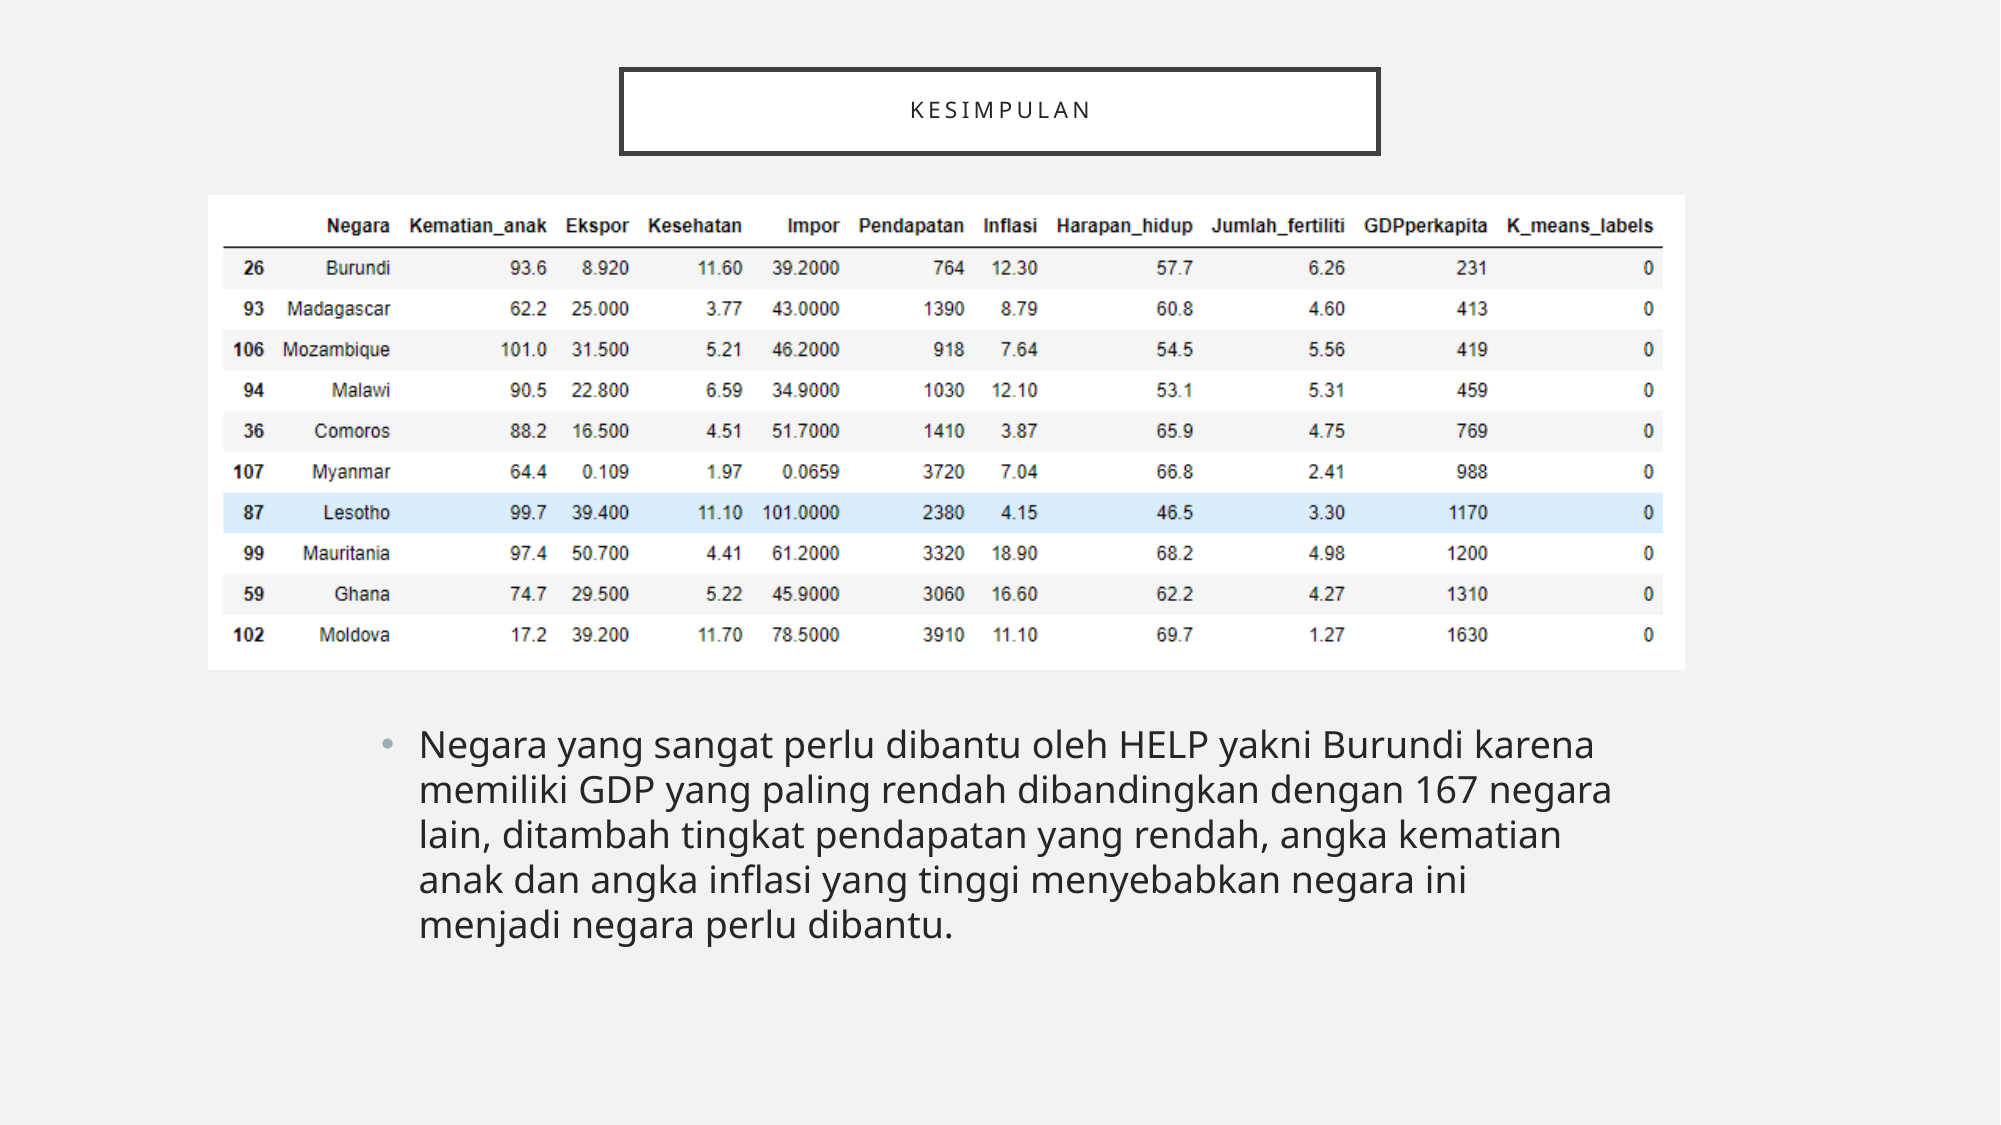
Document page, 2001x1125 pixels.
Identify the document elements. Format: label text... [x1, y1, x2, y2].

picture [208, 195, 1685, 670]
title kesimpulan [619, 67, 1381, 156]
list Negara yang sangat perlu dibantu oleh HELP yakni Burundi karena memiliki GDP yang paling rendah dibandingkan dengan 167 negara lain, ditambah tingkat pendapatan yang rendah, angka kematian anak dan angka inflasi yang tinggi menyebabkan negara ini menjadi negara perlu dibantu. [366, 713, 1634, 941]
